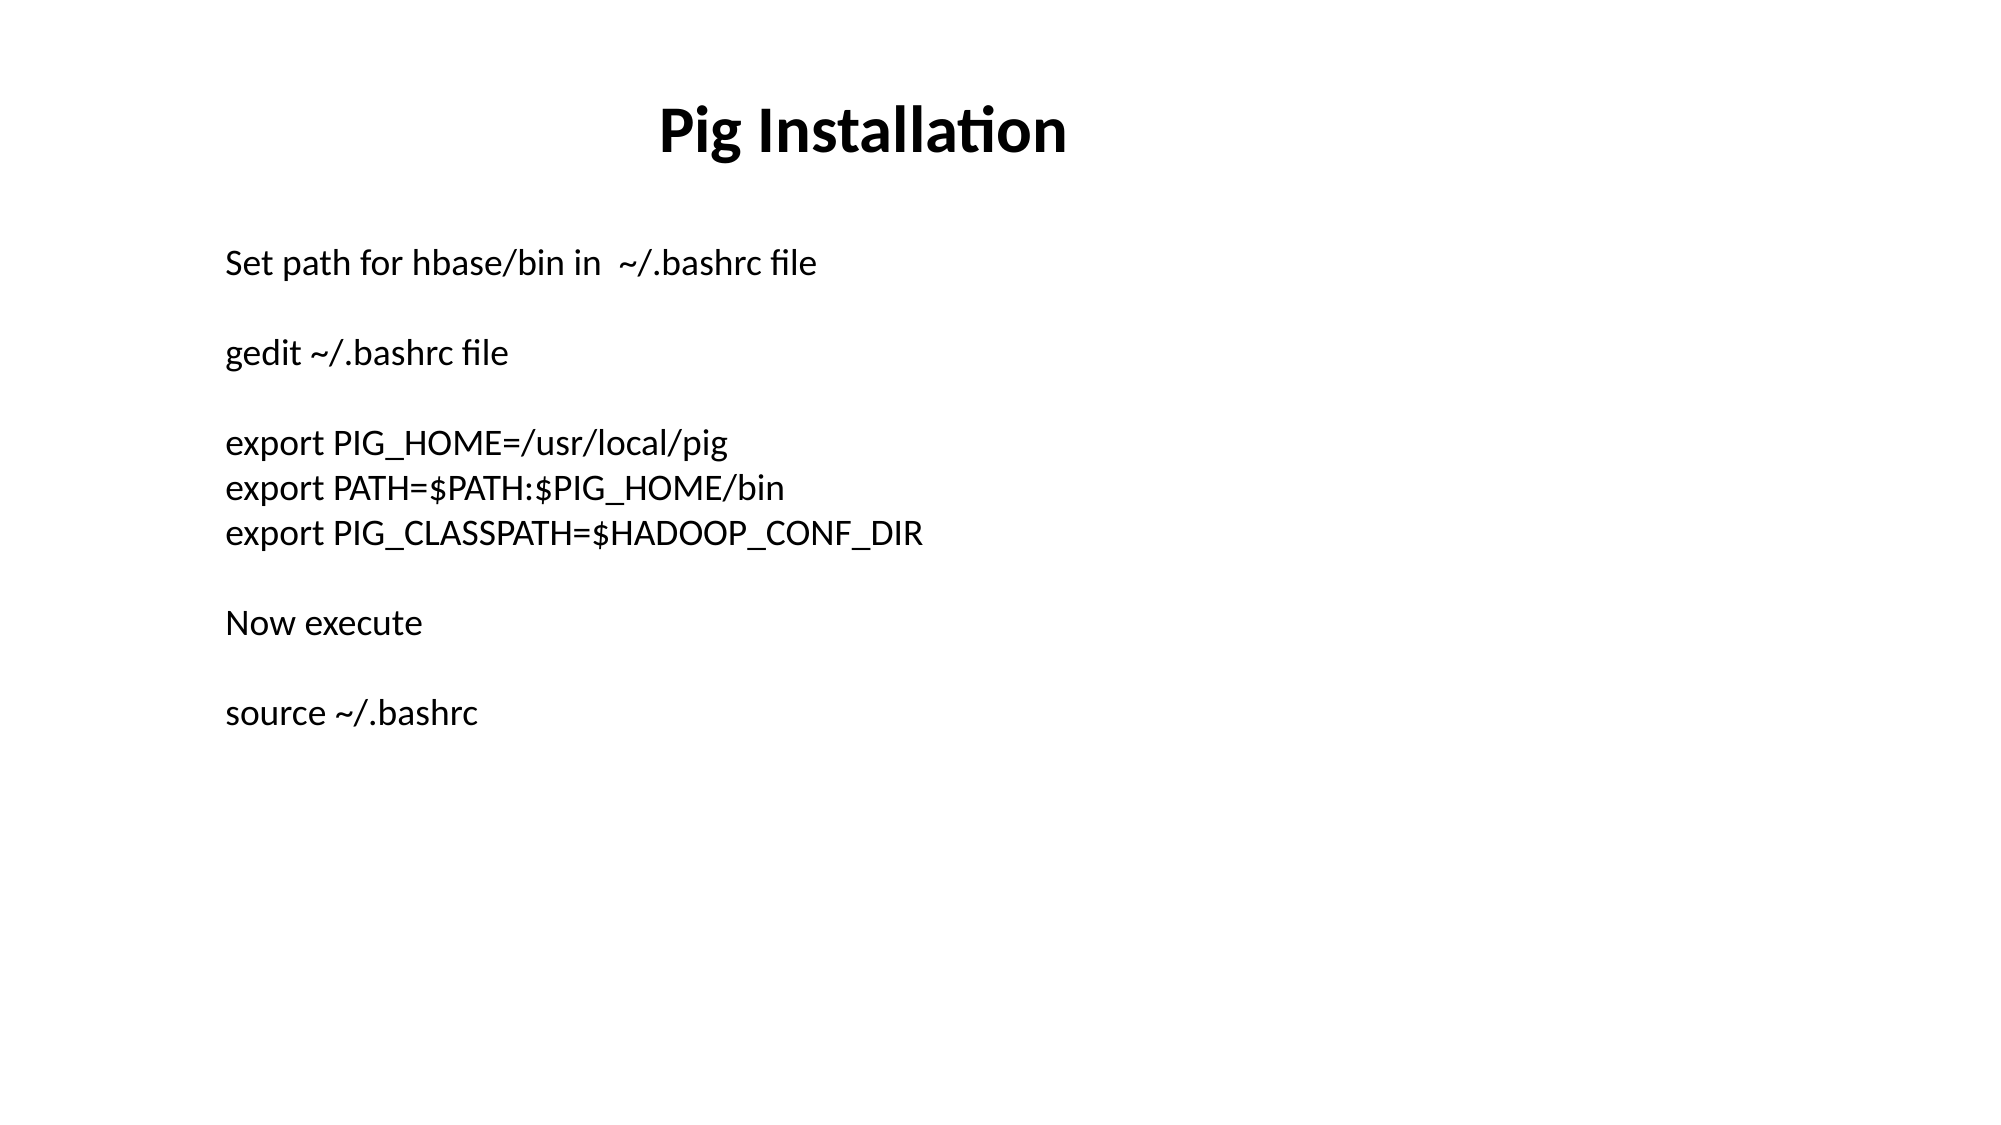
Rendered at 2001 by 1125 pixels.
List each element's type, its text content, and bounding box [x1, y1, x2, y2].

text_box Pig Installation [644, 78, 1107, 174]
text_box Set path for hbase/bin in ~/.bashrc file gedit ~/.bashrc file export PIG_HOME=/usr/local/pig export PATH=$PATH:$PIG_HOME/bin export PIG_CLASSPATH=$HADOOP_CONF_DIR Now execute source ~/.bashrc [210, 186, 1790, 921]
